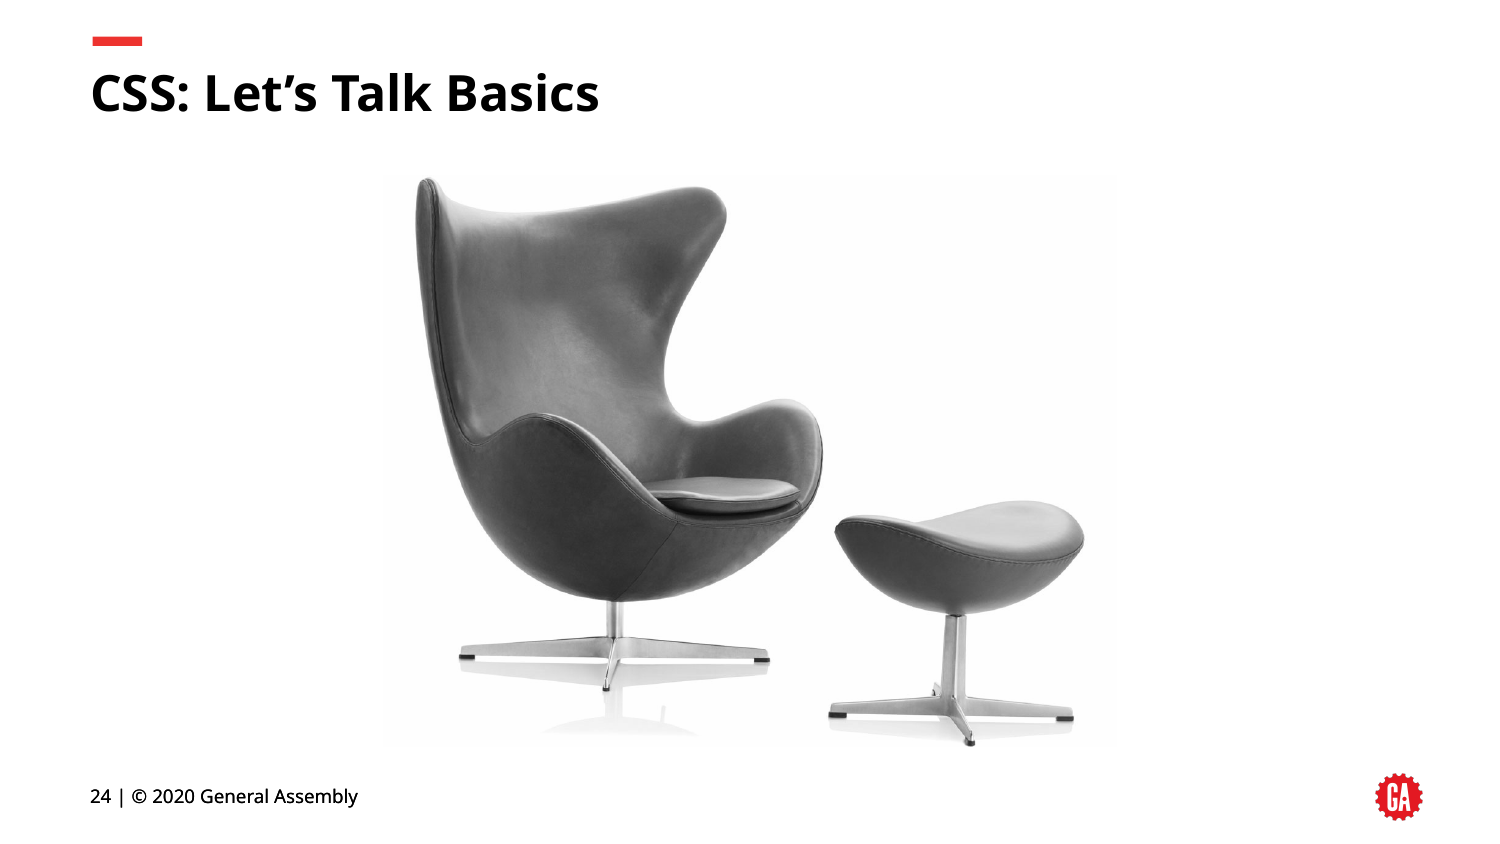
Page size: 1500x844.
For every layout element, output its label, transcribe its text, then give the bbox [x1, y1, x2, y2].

picture [1373, 771, 1425, 823]
slide_number 24 | © 2020 General Assembly [75, 764, 465, 830]
picture [383, 174, 1117, 747]
title CSS: Let’s Talk Basics [75, 46, 1473, 140]
